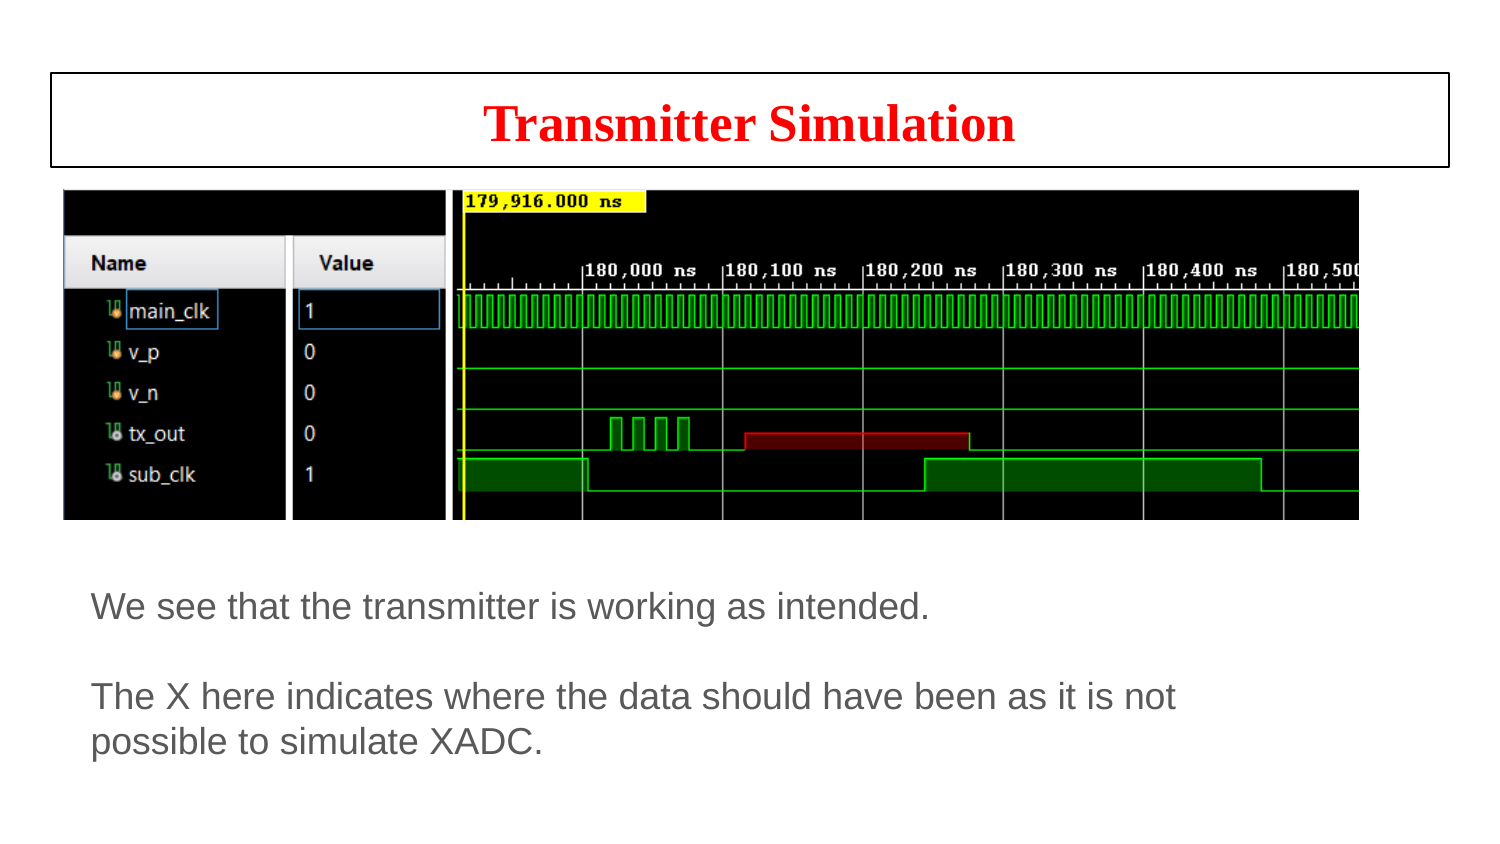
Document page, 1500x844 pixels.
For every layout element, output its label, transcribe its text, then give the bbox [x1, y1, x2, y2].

title Transmitter Simulation [51, 72, 1449, 167]
picture [63, 189, 1360, 521]
text_box We see that the transmitter is working as intended. The X here indicates where the data should have been as it is not possible to simulate XADC. [75, 567, 1213, 733]
